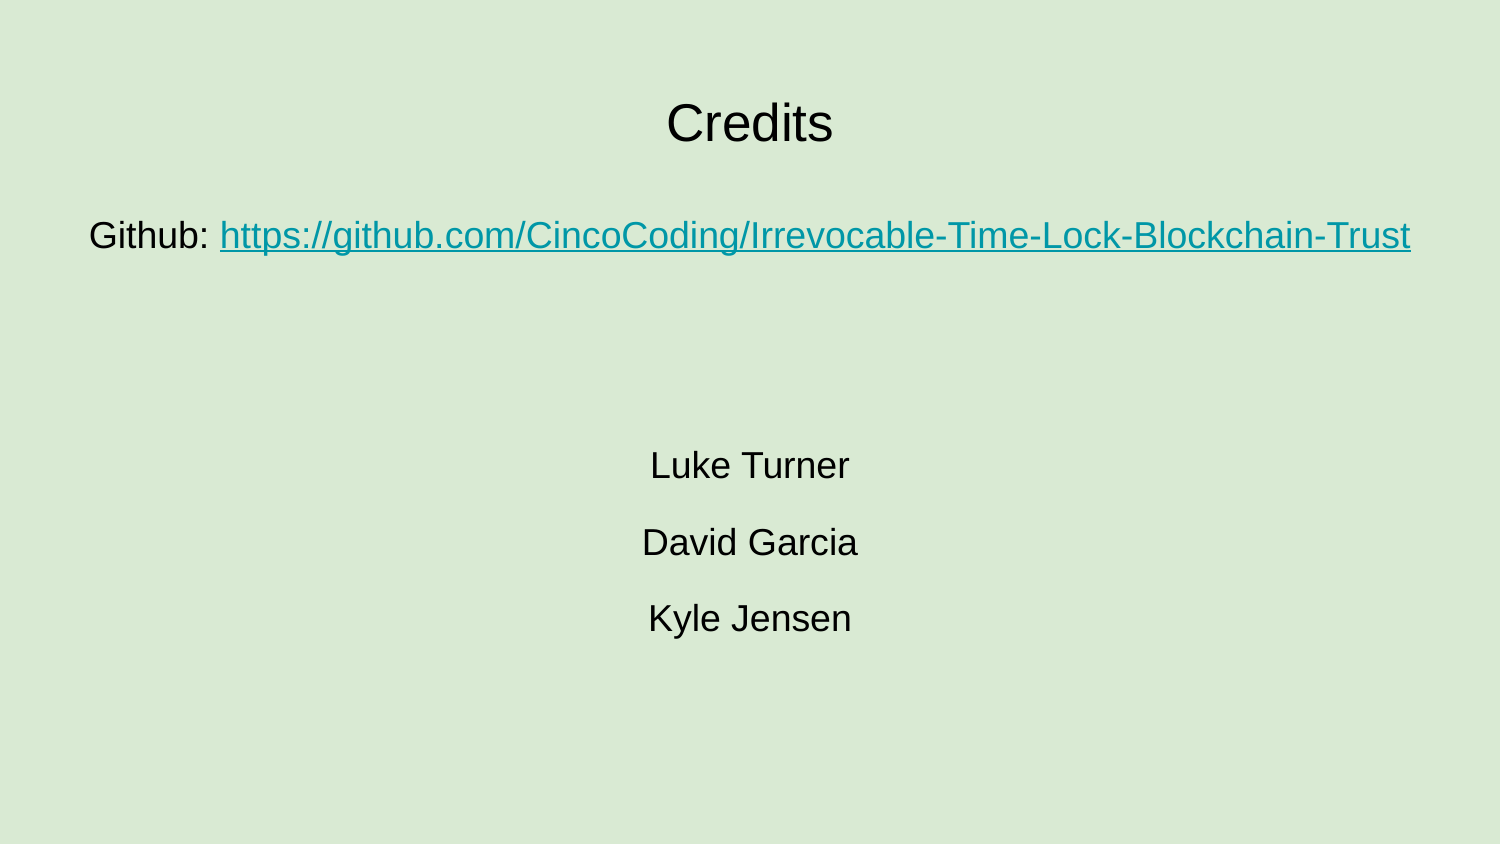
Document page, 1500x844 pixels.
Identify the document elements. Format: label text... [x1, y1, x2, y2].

title Credits [51, 72, 1449, 167]
list Github: https://github.com/CincoCoding/Irrevocable-Time-Lock-Blockchain-Trust Luke Turner David Garcia Kyle Jensen [51, 189, 1449, 750]
